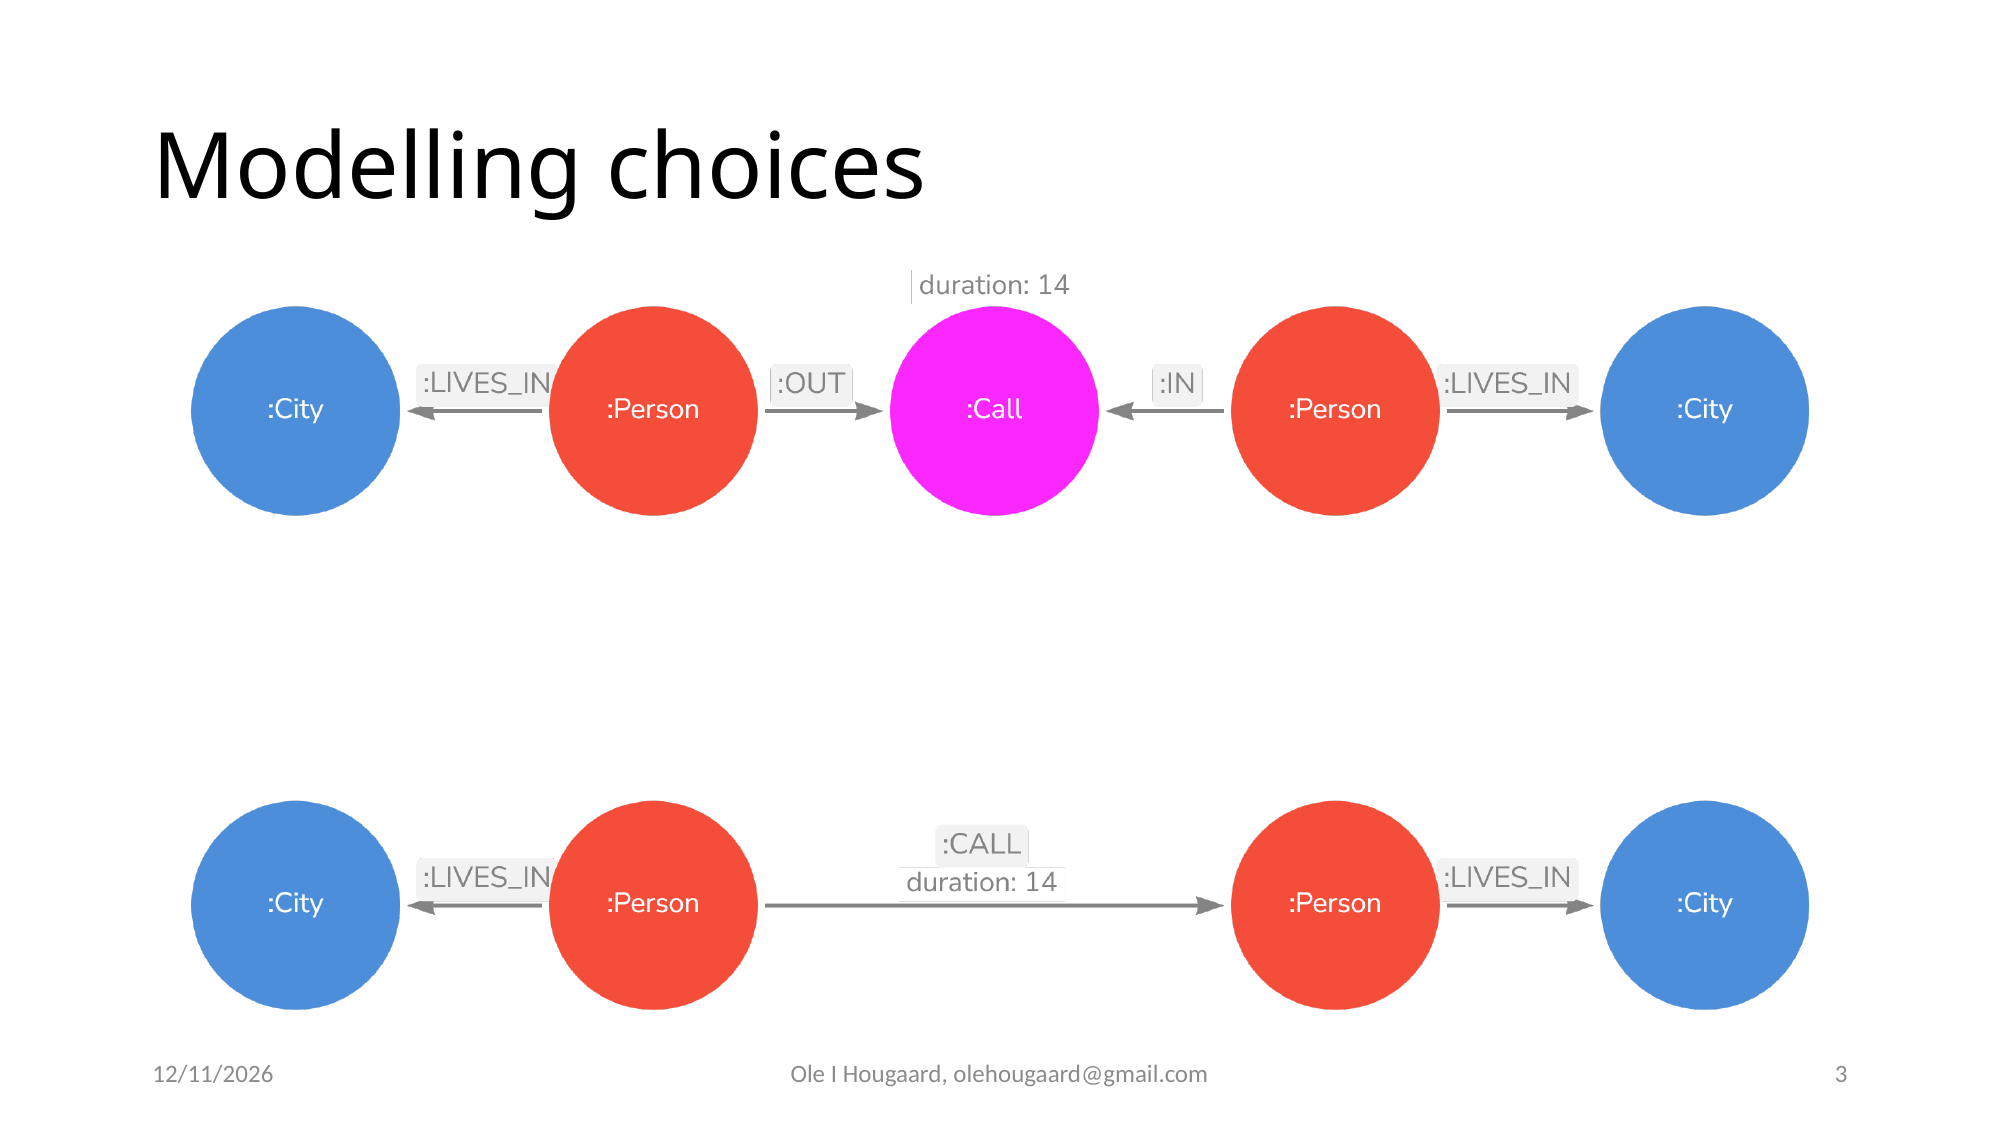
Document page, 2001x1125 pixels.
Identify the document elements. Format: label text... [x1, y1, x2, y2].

footer Ole I Hougaard, olehougaard@gmail.com [662, 1042, 1338, 1103]
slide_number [137, 1042, 588, 1103]
title Modelling choices [137, 59, 1863, 278]
picture [191, 270, 1809, 1010]
slide_number 3 [1412, 1042, 1863, 1103]
